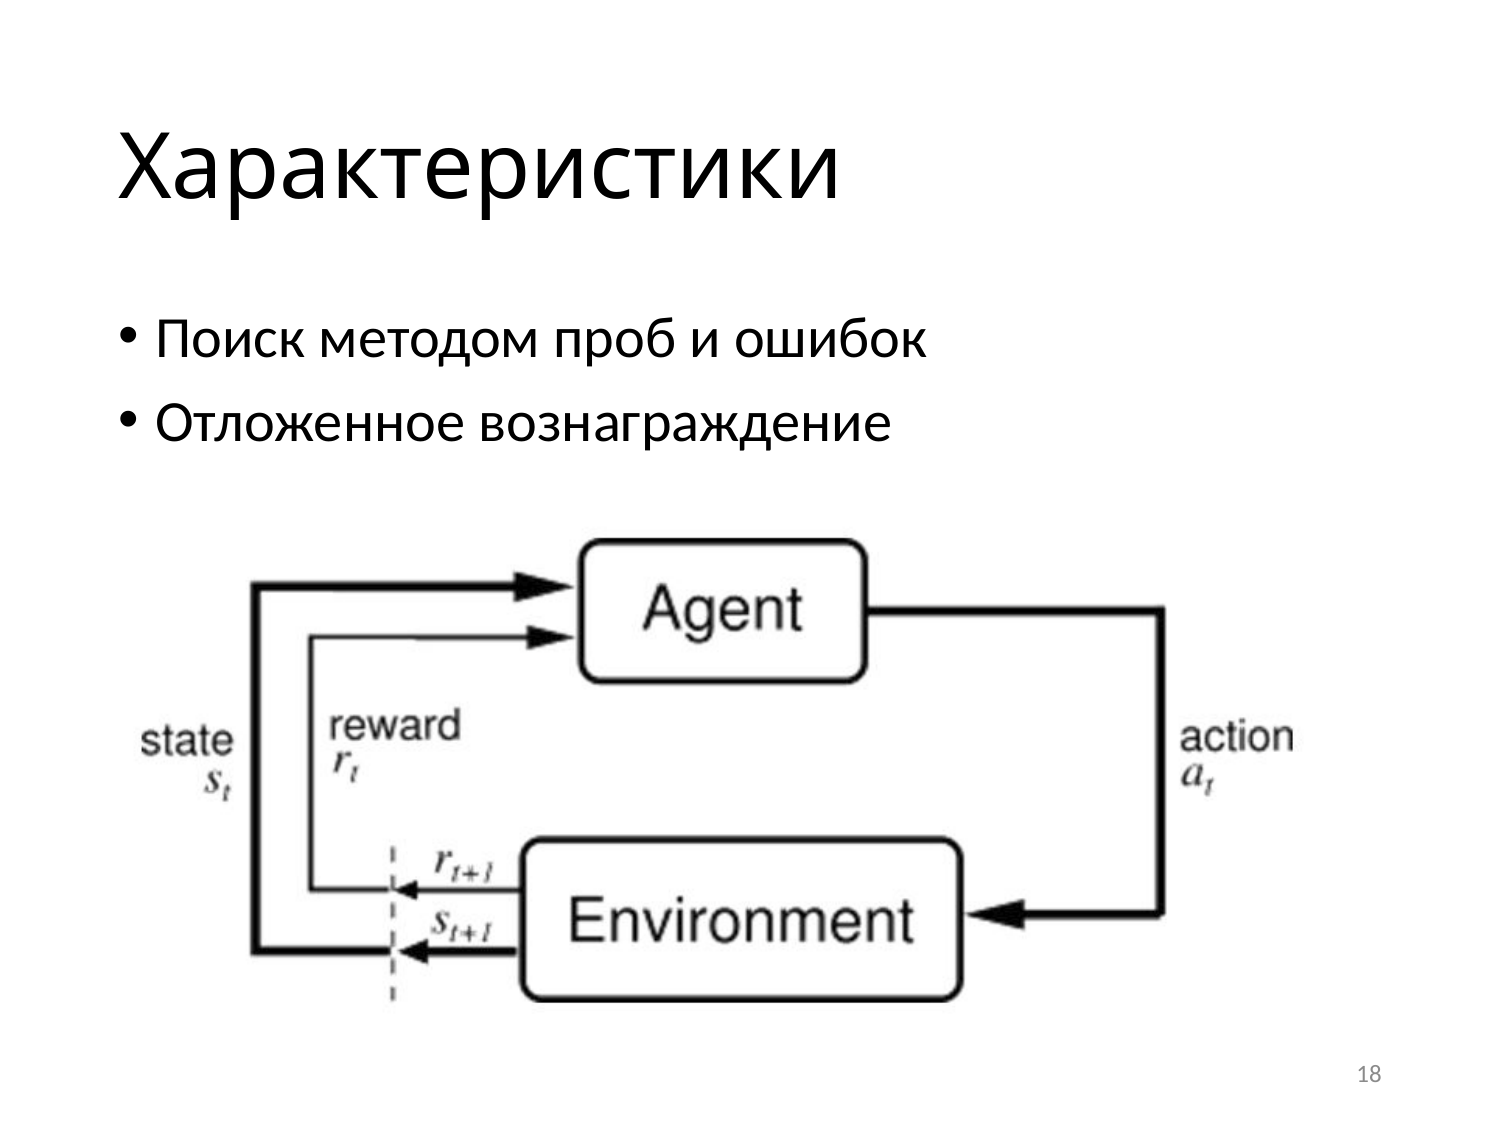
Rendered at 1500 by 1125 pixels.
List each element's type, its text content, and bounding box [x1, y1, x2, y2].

title Характеристики [103, 59, 1397, 278]
list Поиск методом проб и ошибок Отложенное вознаграждение [103, 299, 1397, 1014]
picture [103, 479, 1352, 1028]
slide_number 18 [1059, 1042, 1397, 1103]
